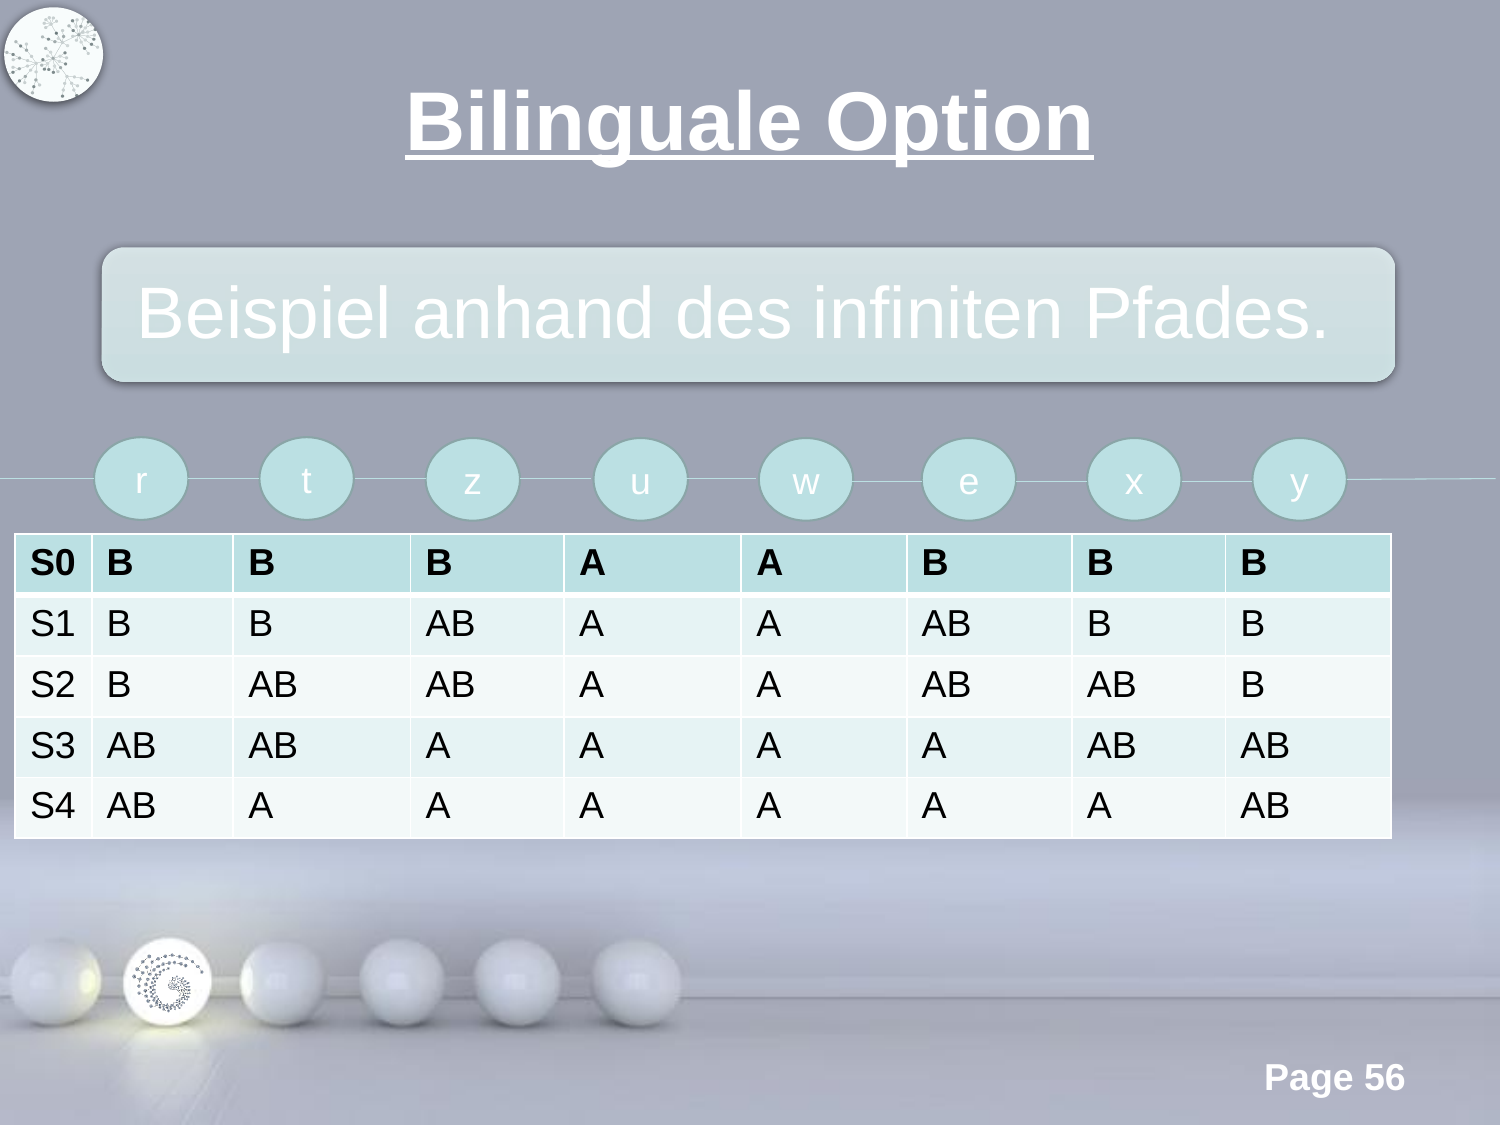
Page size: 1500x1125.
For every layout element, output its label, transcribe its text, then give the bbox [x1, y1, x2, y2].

table_cell AB [1073, 657, 1225, 716]
table_cell A [234, 778, 410, 837]
table_cell A [908, 778, 1071, 837]
table_header B [1073, 535, 1225, 592]
table_cell B [1226, 657, 1390, 716]
text_box z [424, 436, 522, 522]
table_cell S2 [16, 657, 91, 716]
table_cell S4 [16, 778, 91, 837]
text_box y [1251, 436, 1348, 522]
table_cell A [742, 778, 906, 837]
text_box x [1085, 436, 1183, 522]
table_cell B [234, 598, 410, 655]
table_cell B [93, 598, 232, 655]
table_header A [565, 535, 740, 592]
table_cell AB [1226, 778, 1390, 837]
text_box w [757, 436, 855, 522]
table_cell A [565, 778, 740, 837]
table_cell B [93, 657, 232, 716]
table_header S0 [16, 535, 91, 592]
table_cell B [1226, 598, 1390, 655]
table_cell A [411, 718, 563, 777]
table_header B [908, 535, 1071, 592]
table_cell A [411, 778, 563, 837]
table_cell AB [1073, 718, 1225, 777]
text_box t [258, 436, 355, 521]
text_box u [592, 436, 689, 522]
table_cell A [742, 657, 906, 716]
table_cell S3 [16, 718, 91, 777]
picture [0, 0, 1500, 1125]
table_cell AB [411, 598, 563, 655]
table_cell AB [908, 598, 1071, 655]
table_header B [234, 535, 410, 592]
table_header B [411, 535, 563, 592]
text_box [4, 7, 104, 102]
table_header B [1226, 535, 1390, 592]
table_cell AB [93, 778, 232, 837]
table_header A [742, 535, 906, 592]
table_header B [93, 535, 232, 592]
table_cell AB [234, 657, 410, 716]
text_box r [92, 436, 190, 521]
table_cell A [742, 718, 906, 777]
table_cell AB [1226, 718, 1390, 777]
table_cell A [908, 718, 1071, 777]
table_cell S1 [16, 598, 91, 655]
table_cell A [565, 718, 740, 777]
table_cell AB [234, 718, 410, 777]
table_cell AB [93, 718, 232, 777]
table_cell A [1073, 778, 1225, 837]
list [101, 219, 1396, 409]
text_box e [920, 436, 1018, 522]
table_cell A [565, 657, 740, 716]
table_cell AB [411, 657, 563, 716]
table_cell A [565, 598, 740, 655]
title Bilinguale Option [103, 59, 1397, 197]
table_cell A [742, 598, 906, 655]
table_cell B [1073, 598, 1225, 655]
table_cell AB [908, 657, 1071, 716]
